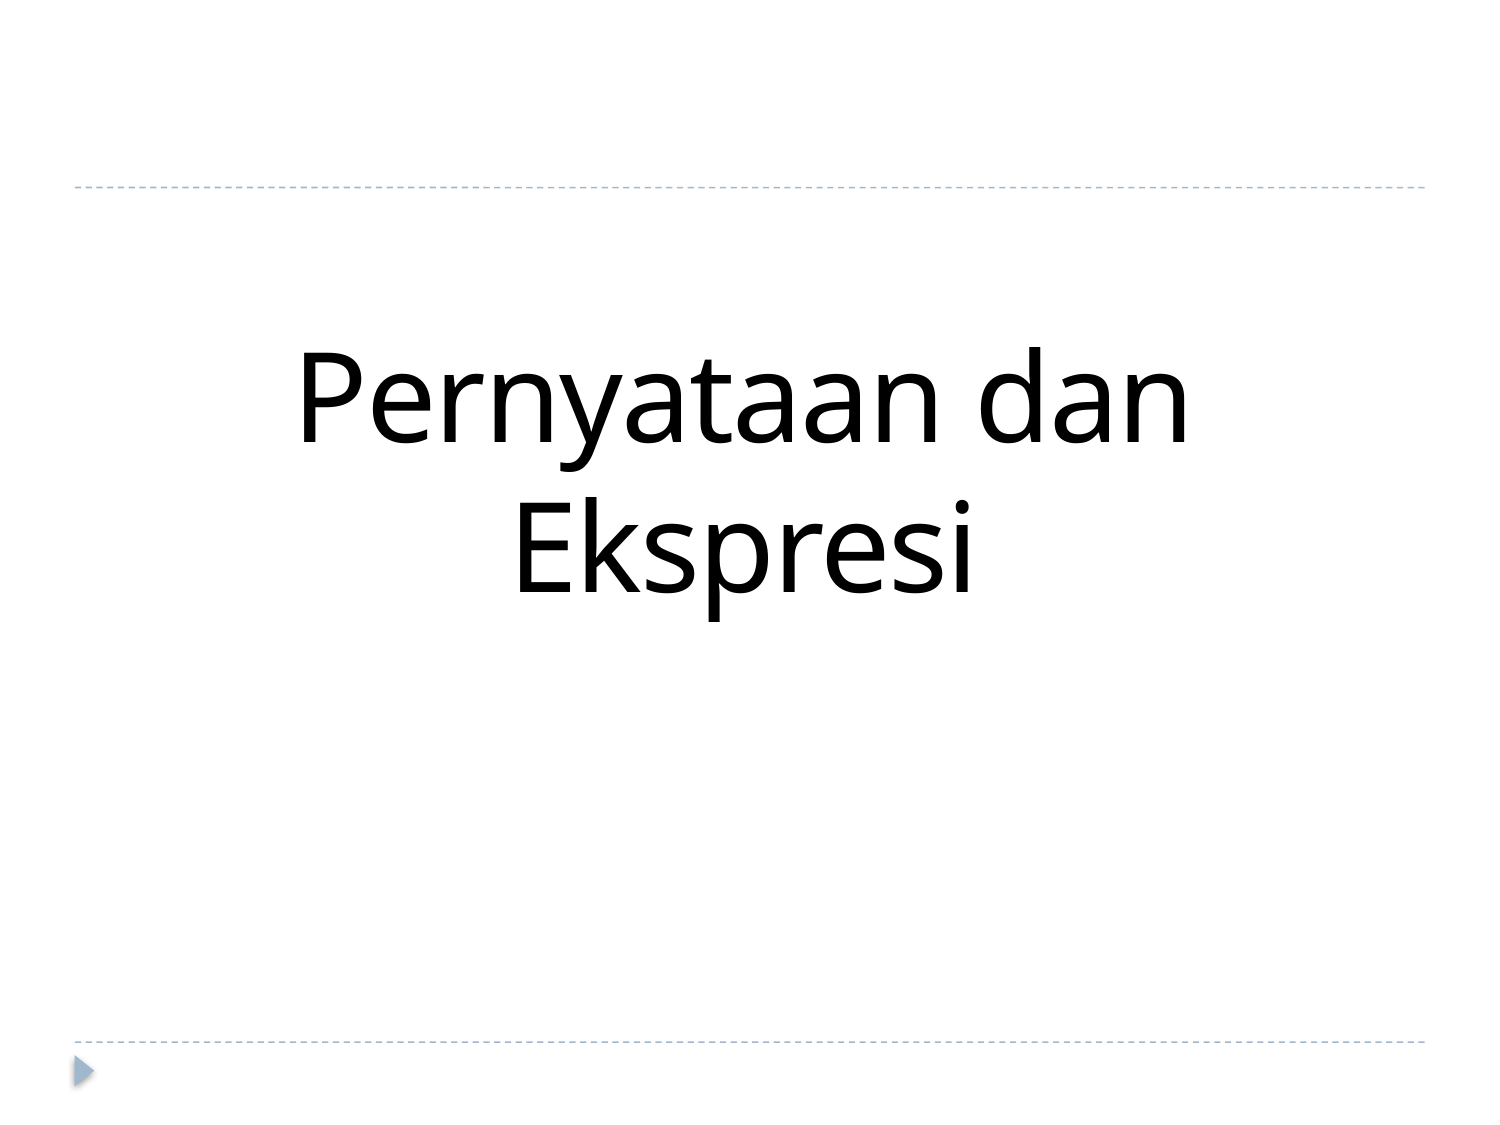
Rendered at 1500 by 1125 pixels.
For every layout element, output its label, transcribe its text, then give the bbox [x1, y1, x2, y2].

text_box Pernyataan dan Ekspresi [62, 239, 1425, 625]
